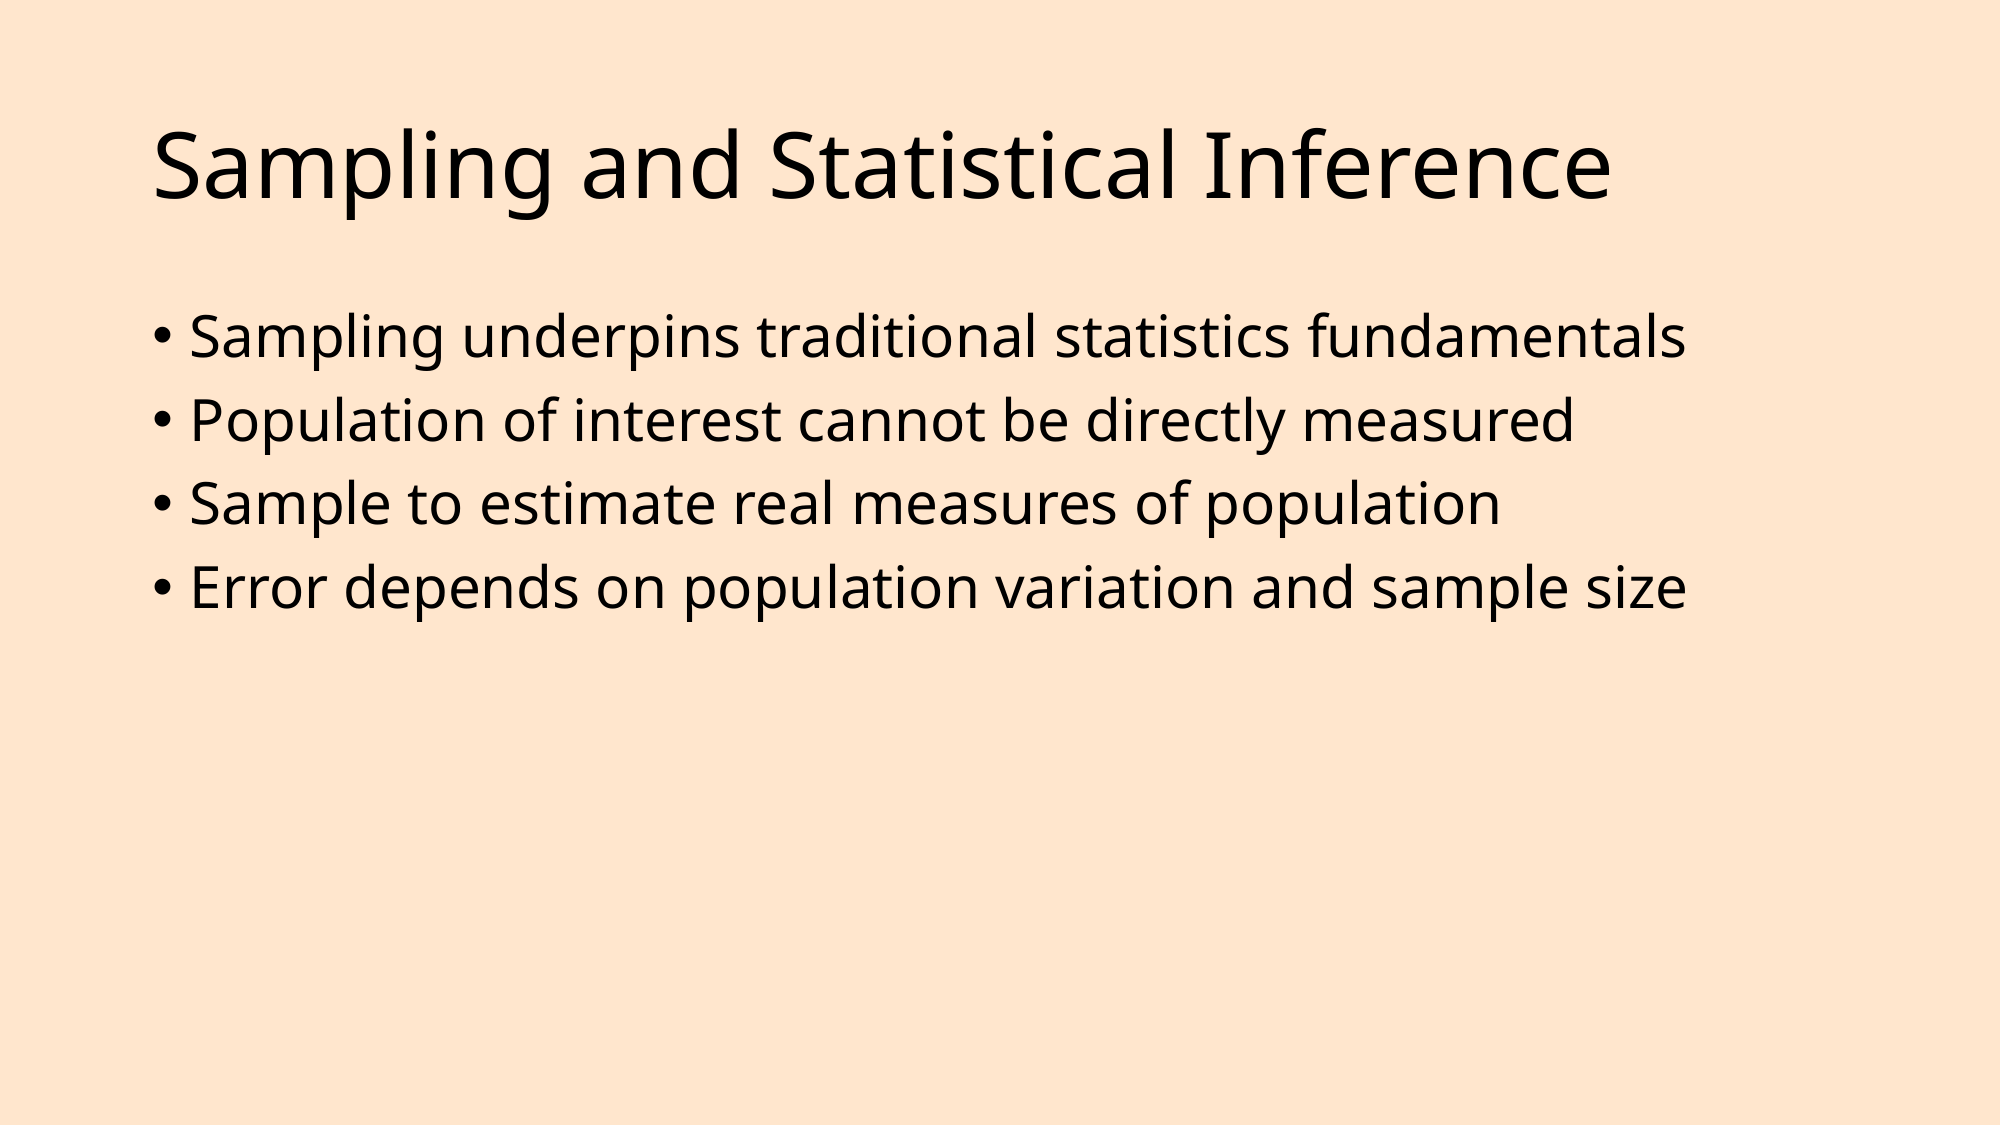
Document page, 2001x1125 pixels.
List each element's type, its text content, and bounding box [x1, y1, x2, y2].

list Sampling underpins traditional statistics fundamentals Population of interest cannot be directly measured Sample to estimate real measures of population Error depends on population variation and sample size [137, 299, 1863, 1014]
title Sampling and Statistical Inference [137, 59, 1863, 278]
